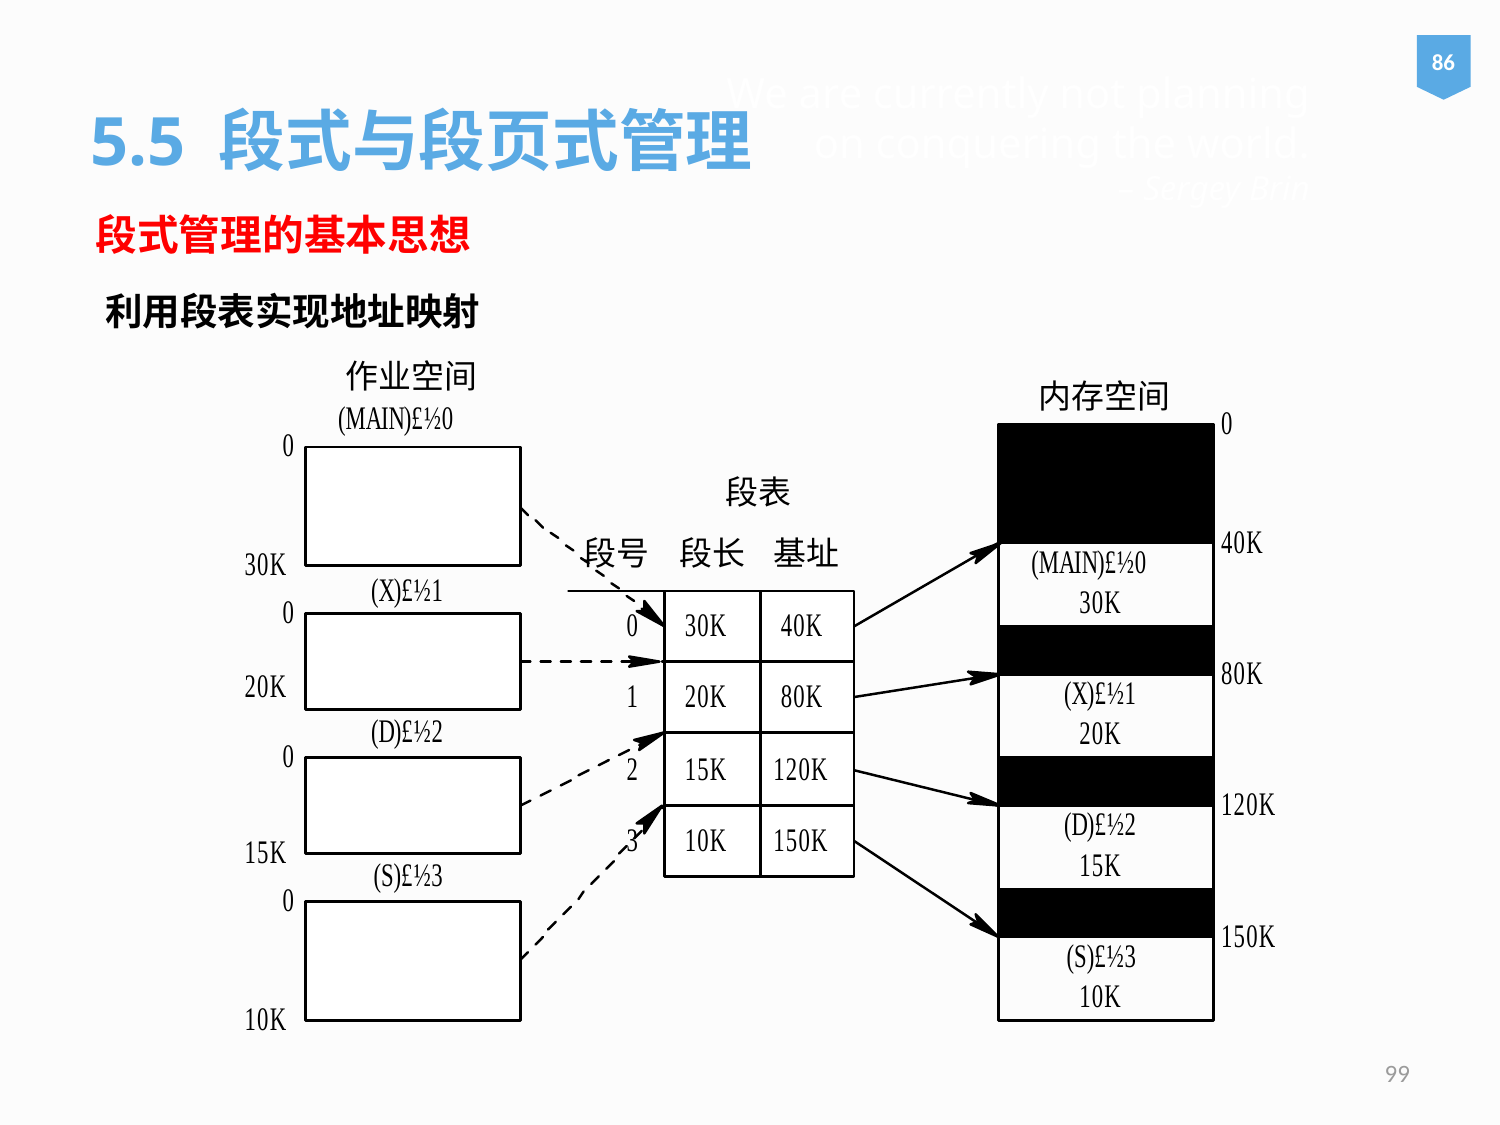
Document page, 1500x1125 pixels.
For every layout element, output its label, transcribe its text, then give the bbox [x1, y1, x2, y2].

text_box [198, 340, 1346, 1056]
text_box 86 [1414, 33, 1473, 102]
text_box 段式管理的基本思想 [80, 176, 1392, 289]
text_box 5.5 段式与段页式管理 [74, 45, 1425, 233]
slide_number 99 [1074, 1042, 1425, 1103]
text_box 利用段表实现地址映射 [90, 280, 504, 341]
